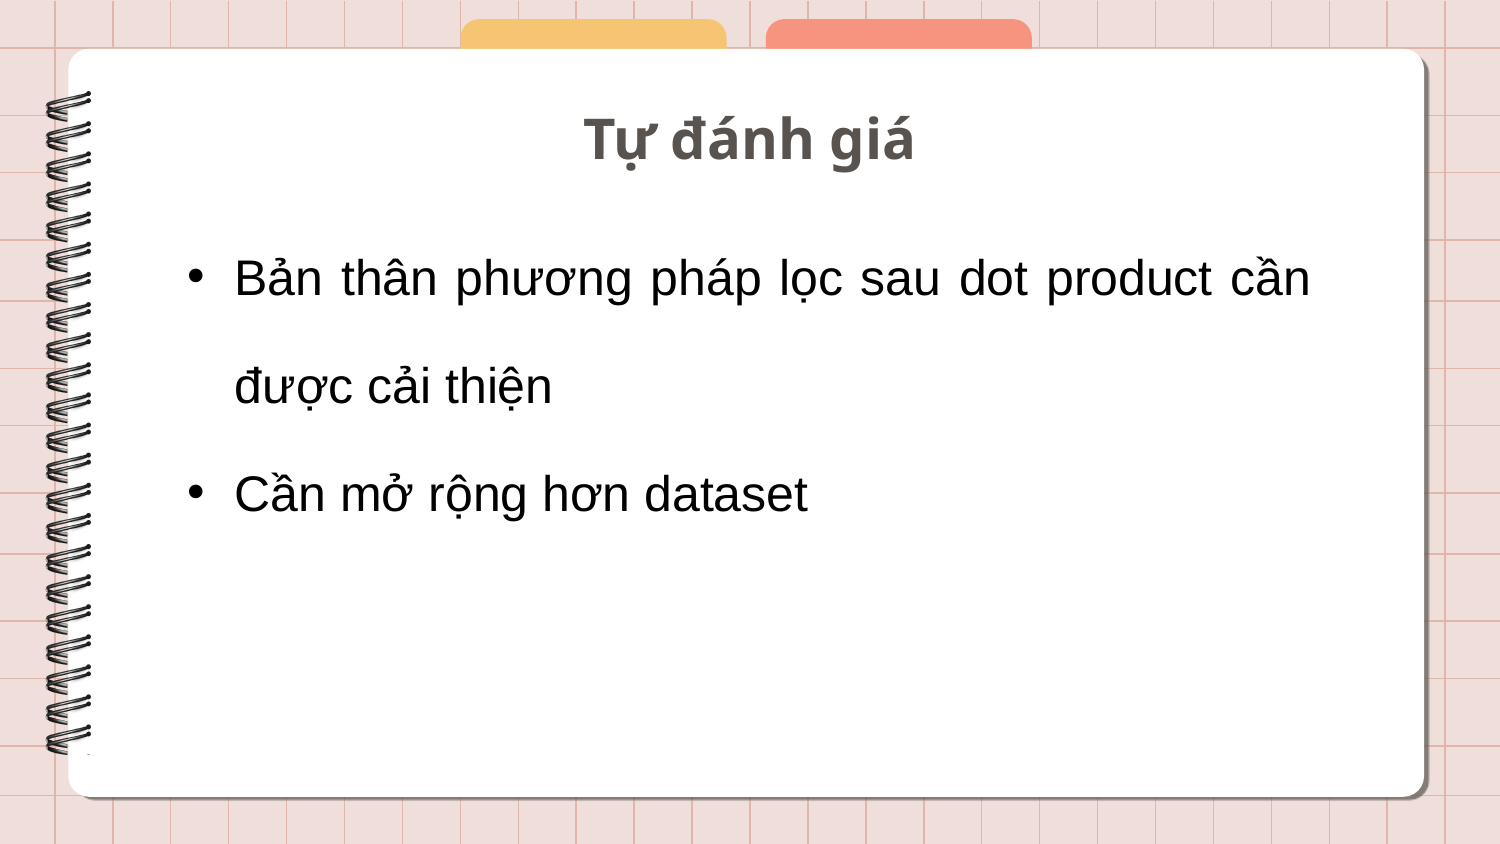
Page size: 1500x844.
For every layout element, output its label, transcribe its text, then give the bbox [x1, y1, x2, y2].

text_box Bản thân phương pháp lọc sau dot product cần được cải thiện Cần mở rộng hơn dataset [173, 190, 1327, 637]
picture [45, 91, 92, 755]
title Tự đánh giá [118, 88, 1382, 183]
